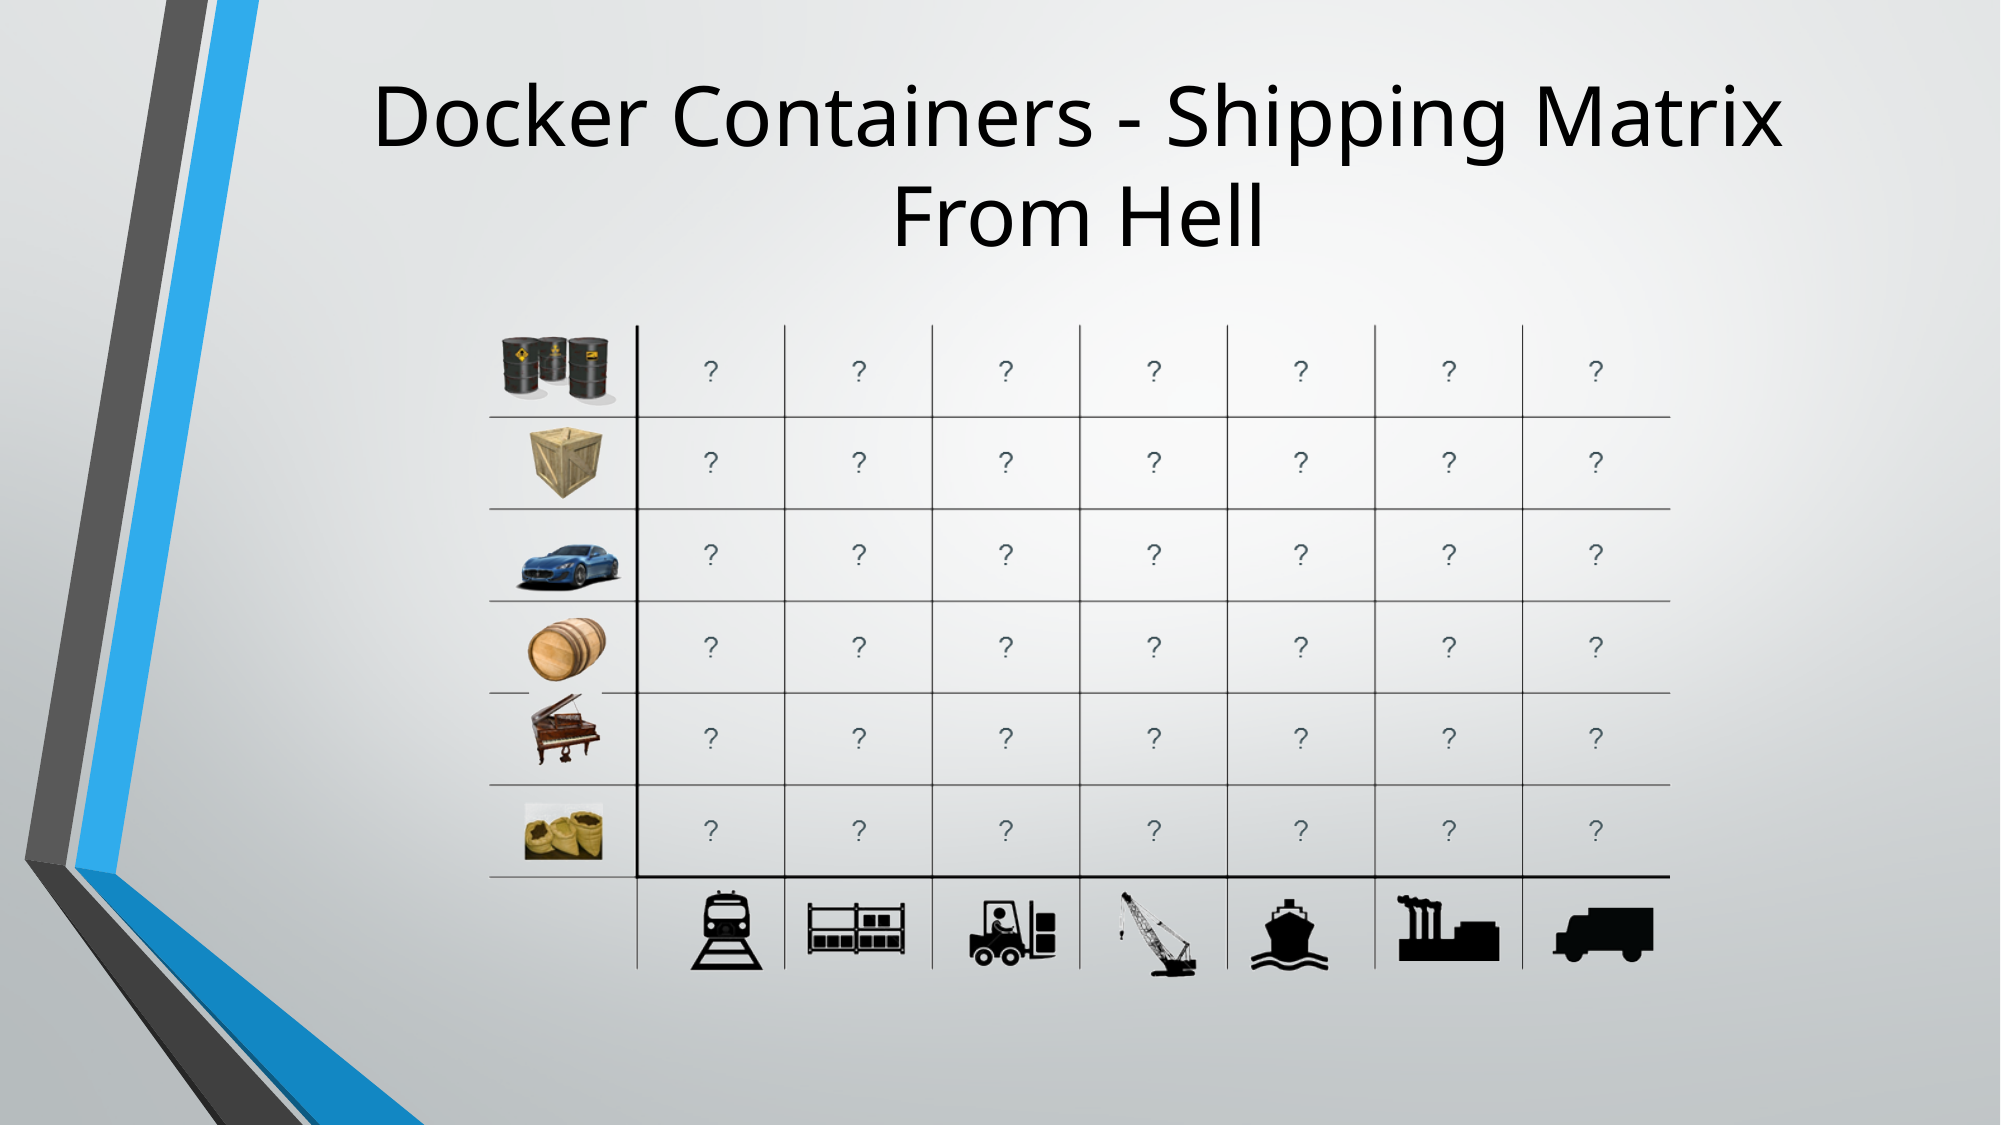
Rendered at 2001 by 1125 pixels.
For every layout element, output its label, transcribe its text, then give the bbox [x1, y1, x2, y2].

picture [469, 306, 1688, 990]
title Docker Containers - Shipping Matrix From Hell [257, 19, 1901, 308]
